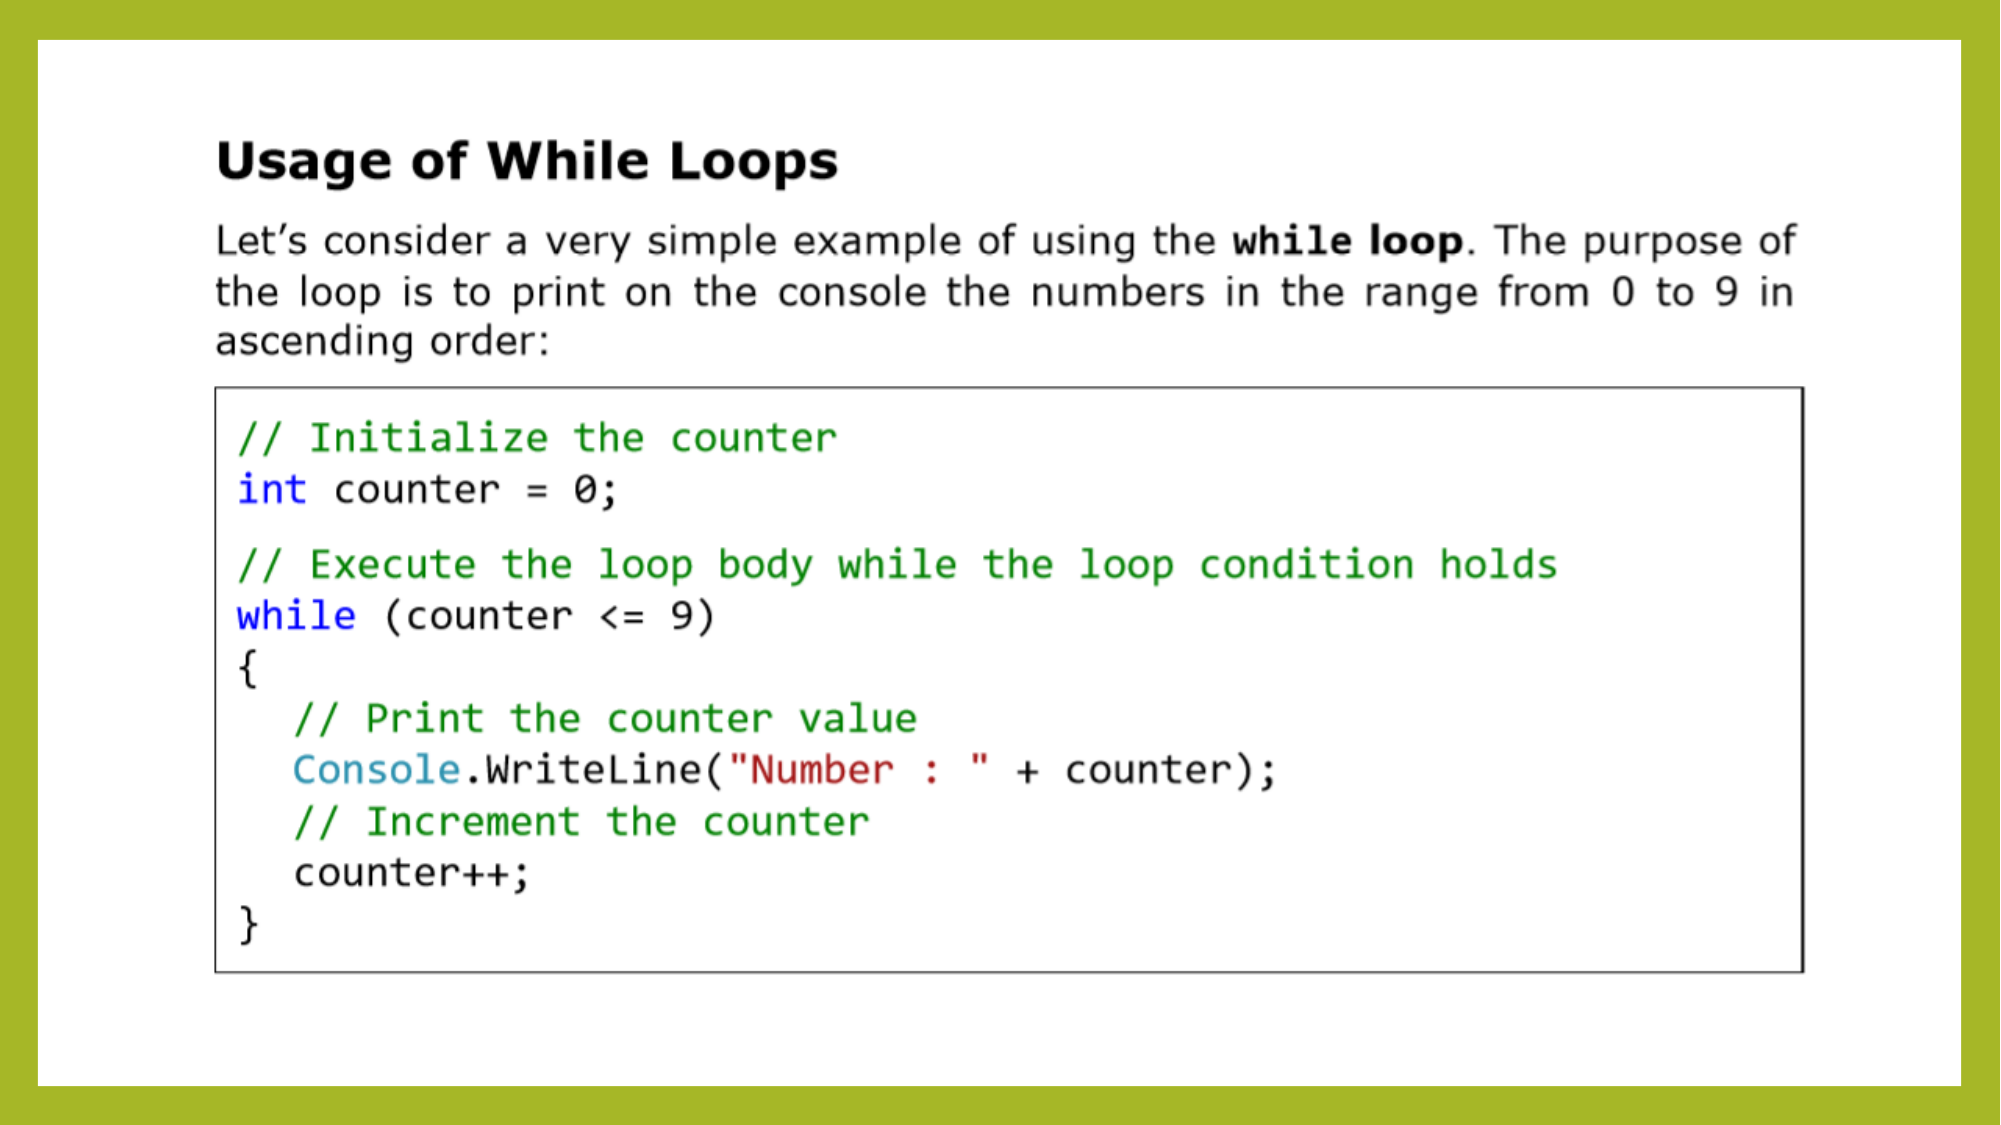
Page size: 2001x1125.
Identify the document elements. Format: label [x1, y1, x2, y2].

picture [170, 126, 1830, 998]
